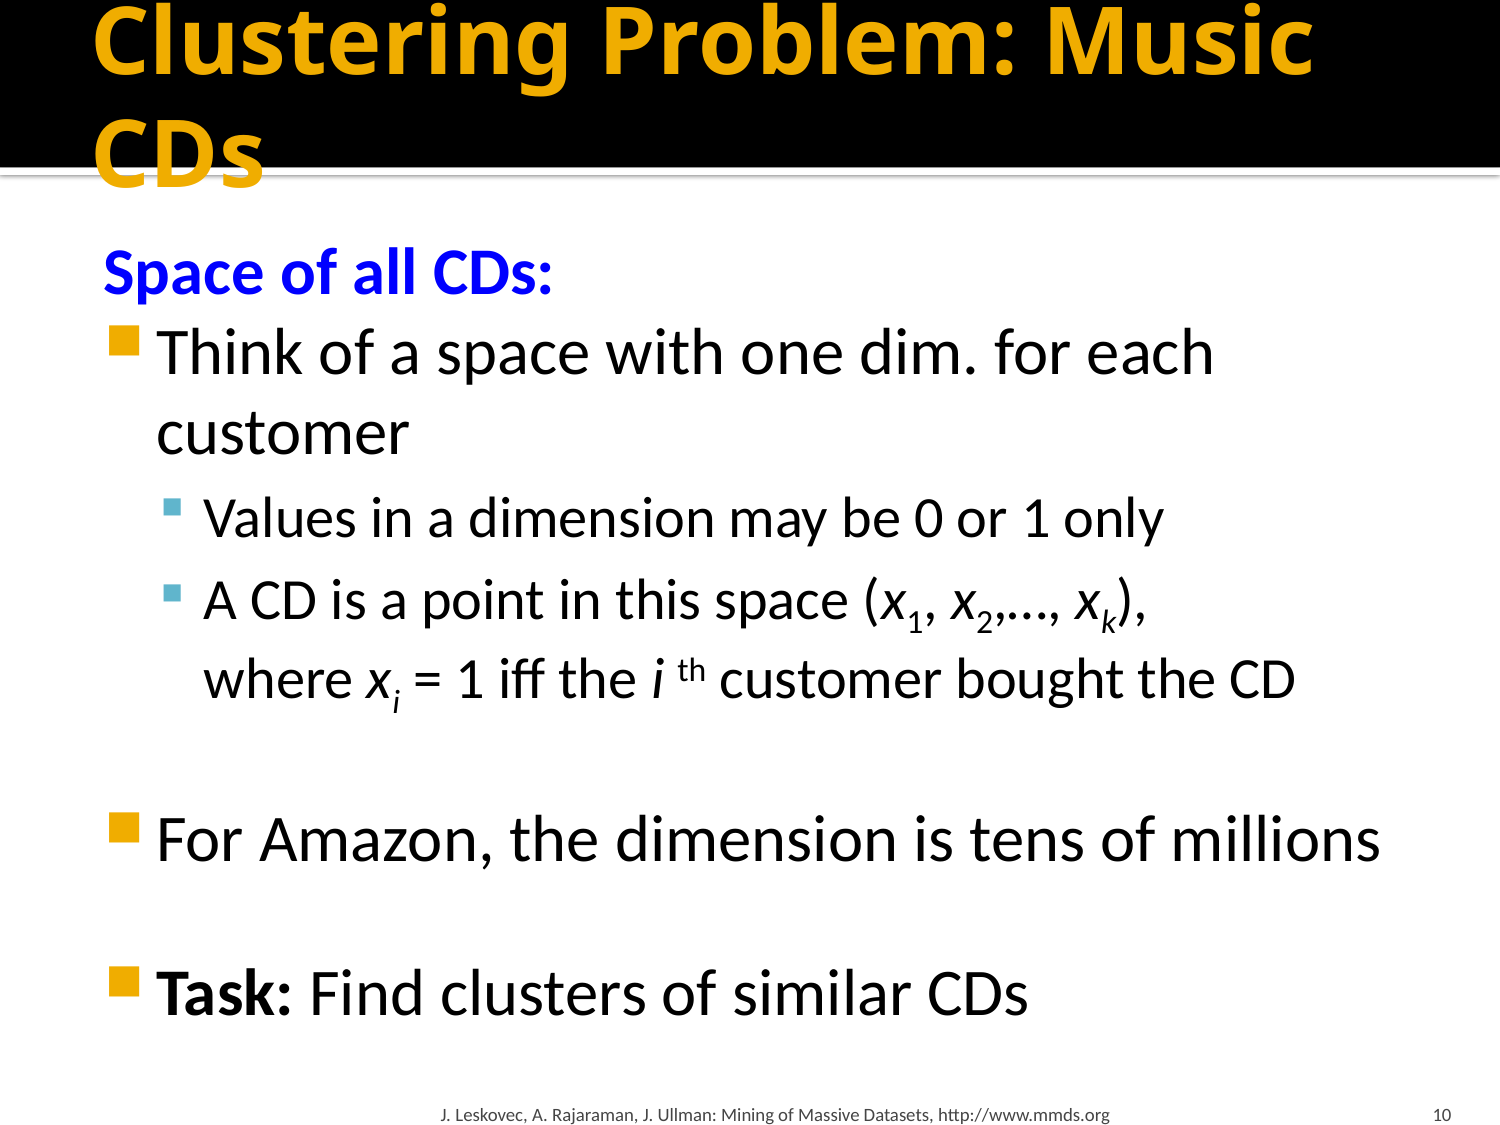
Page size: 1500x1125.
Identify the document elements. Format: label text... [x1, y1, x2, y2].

slide_number 10 [1345, 1080, 1467, 1125]
list Space of all CDs: Think of a space with one dim. for each customer Values in a dimension may be 0 or 1 only A CD is a point in this space (x1, x2,…, xk), where xi = 1 iff the i th customer bought the CD For Amazon, the dimension is tens of millions Task: Find clusters of similar CDs [75, 212, 1475, 1125]
title Clustering Problem: Music CDs [75, 12, 1425, 175]
footer J. Leskovec, A. Rajaraman, J. Ullman: Mining of Massive Datasets, http://www.mmds.org [433, 1080, 1337, 1125]
